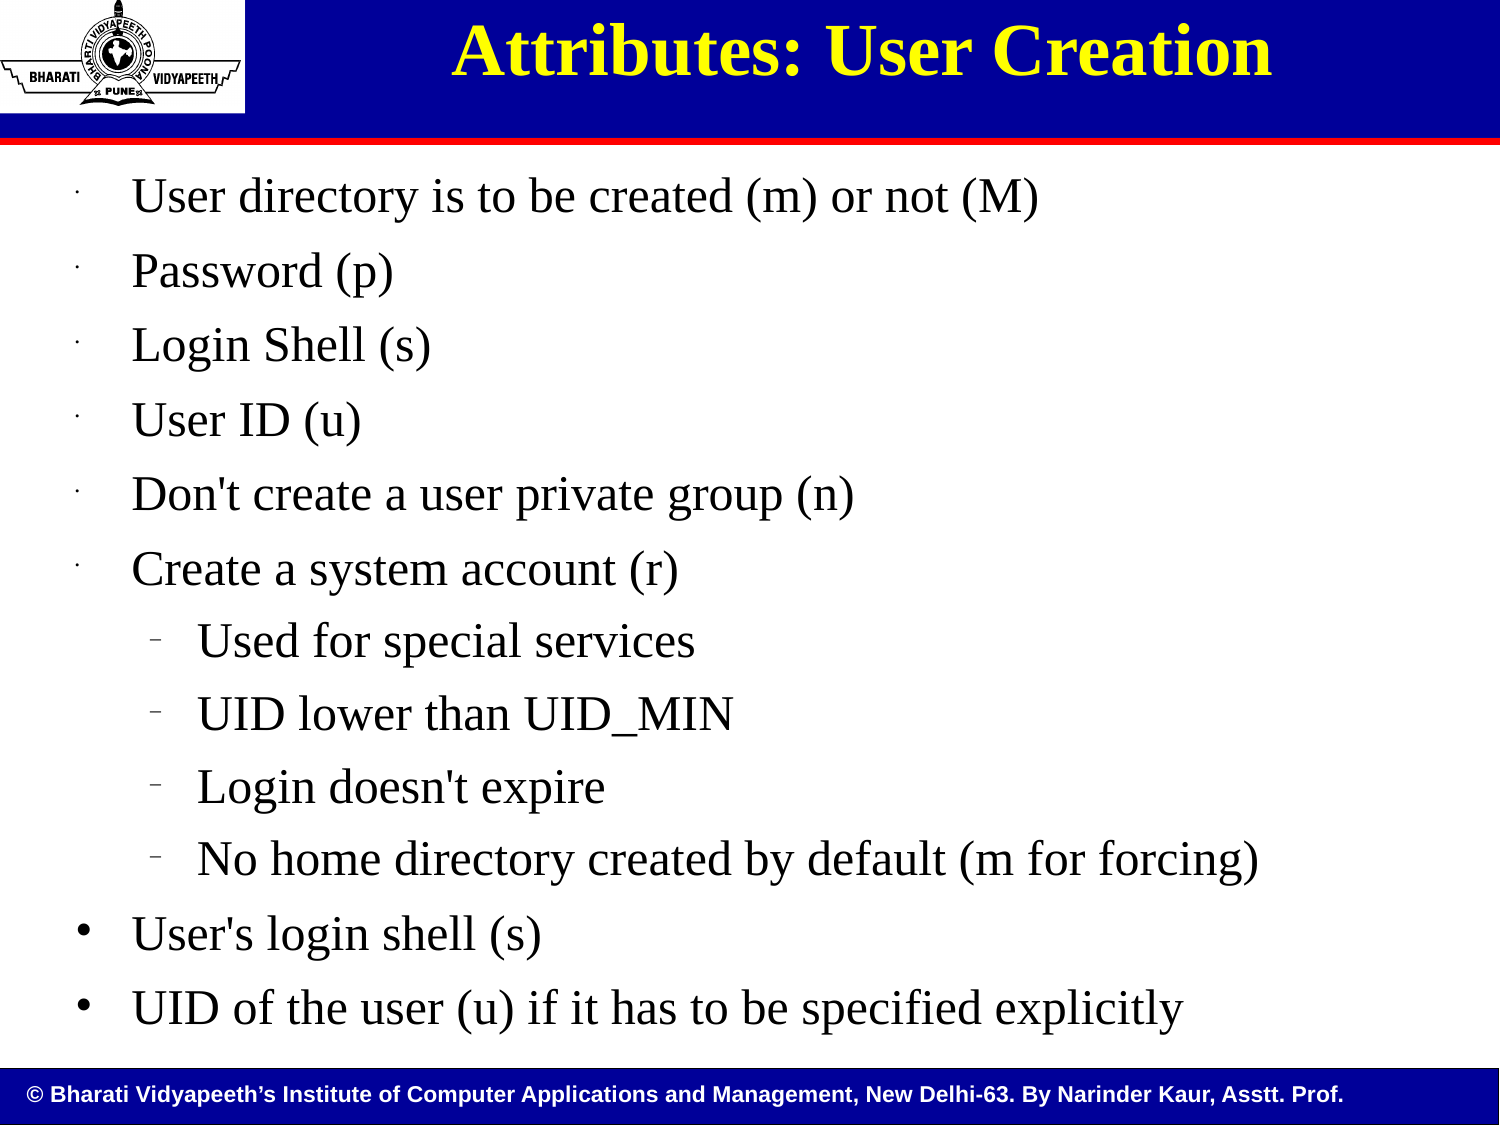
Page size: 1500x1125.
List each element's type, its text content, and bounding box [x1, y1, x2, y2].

title Attributes: User Creation [225, 0, 1500, 150]
list User directory is to be created (m) or not (M) Password (p) Login Shell (s) User ID (u) Don't create a user private group (n) Create a system account (r) Used for special services UID lower than UID_MIN Login doesn't expire No home directory created by default (m for forcing) User's login shell (s) UID of the user (u) if it has to be specified explicitly [74, 162, 1387, 1037]
picture [0, 0, 225, 106]
